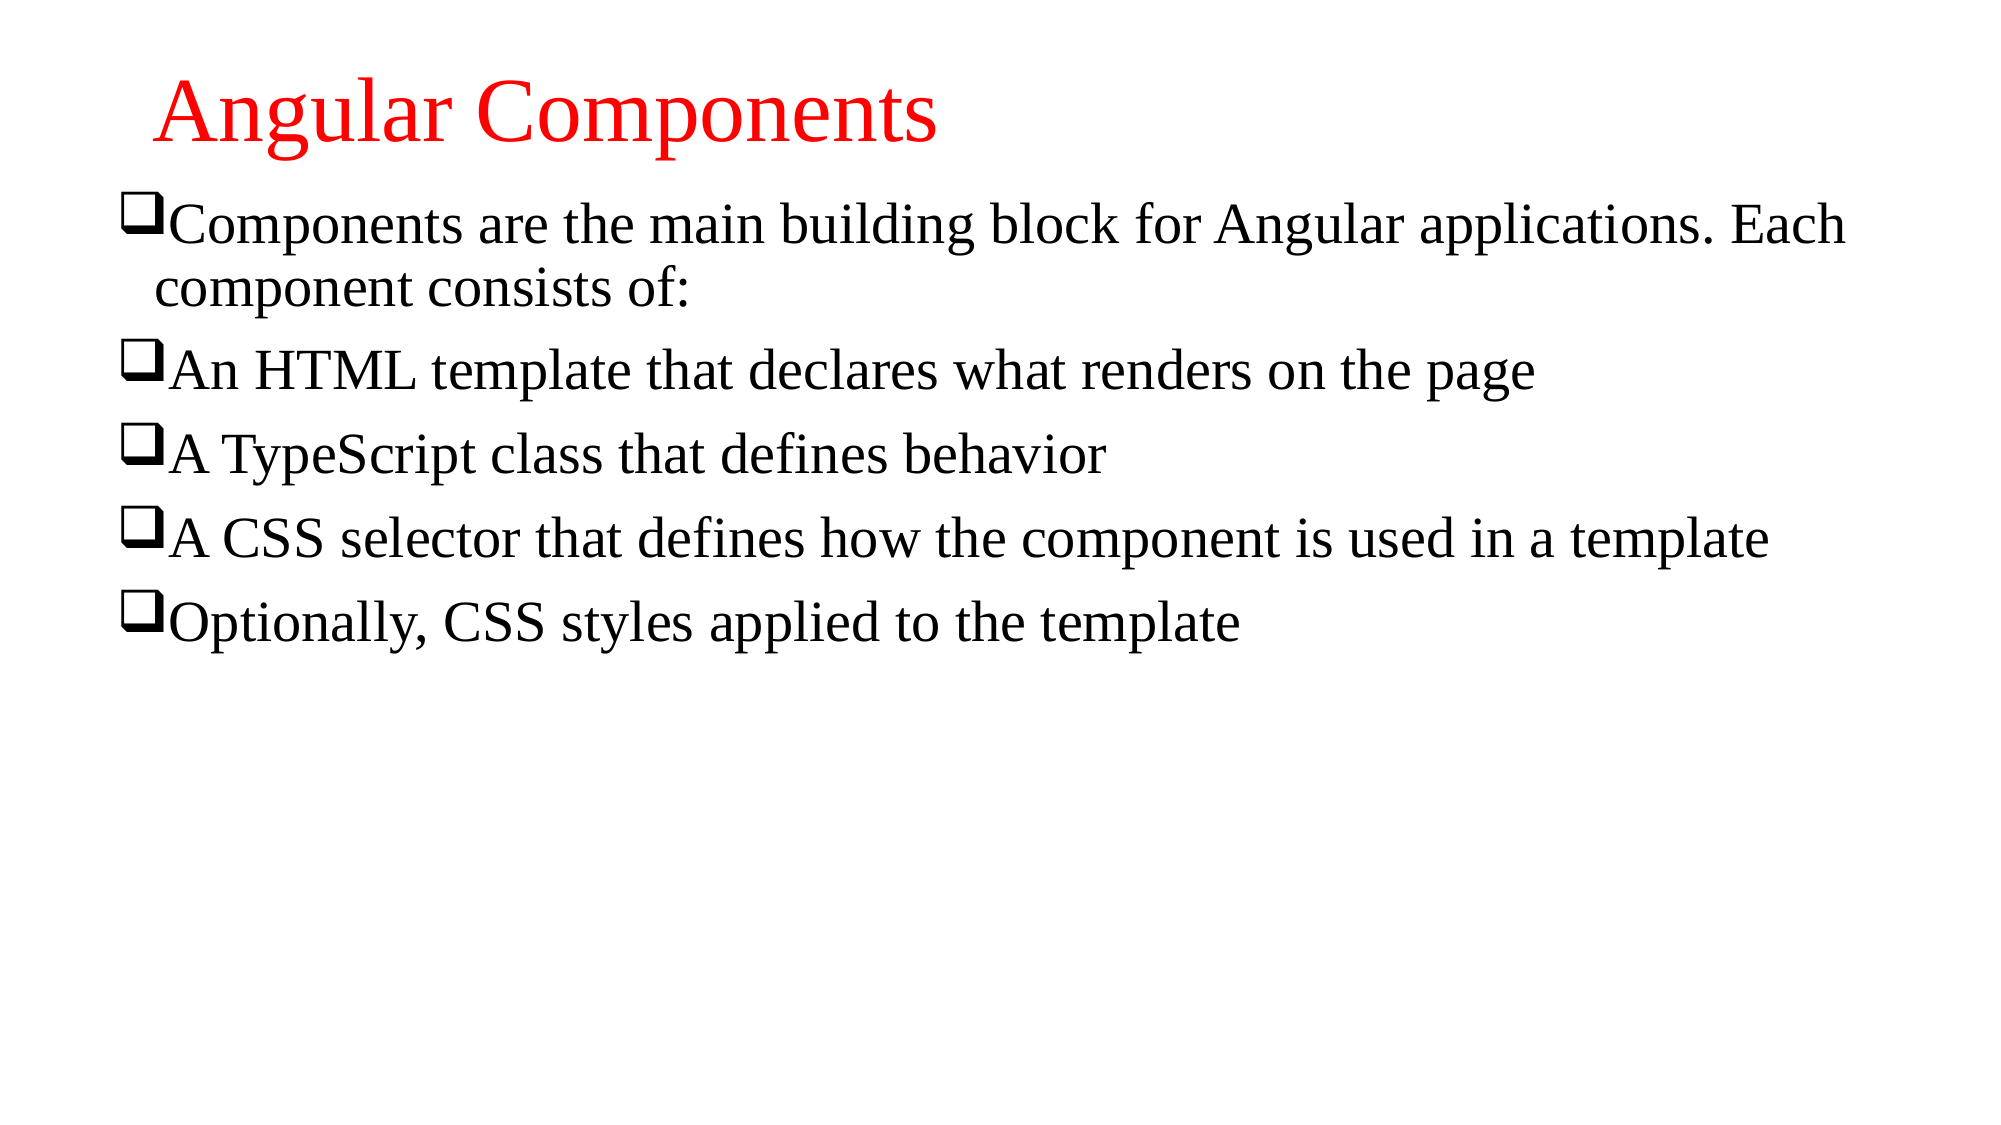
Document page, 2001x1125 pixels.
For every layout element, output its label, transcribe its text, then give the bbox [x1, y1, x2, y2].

title Angular Components [137, 59, 1863, 169]
list Components are the main building block for Angular applications. Each component consists of: An HTML template that declares what renders on the page A TypeScript class that defines behavior A CSS selector that defines how the component is used in a template Optionally, CSS styles applied to the template [101, 185, 1984, 1063]
